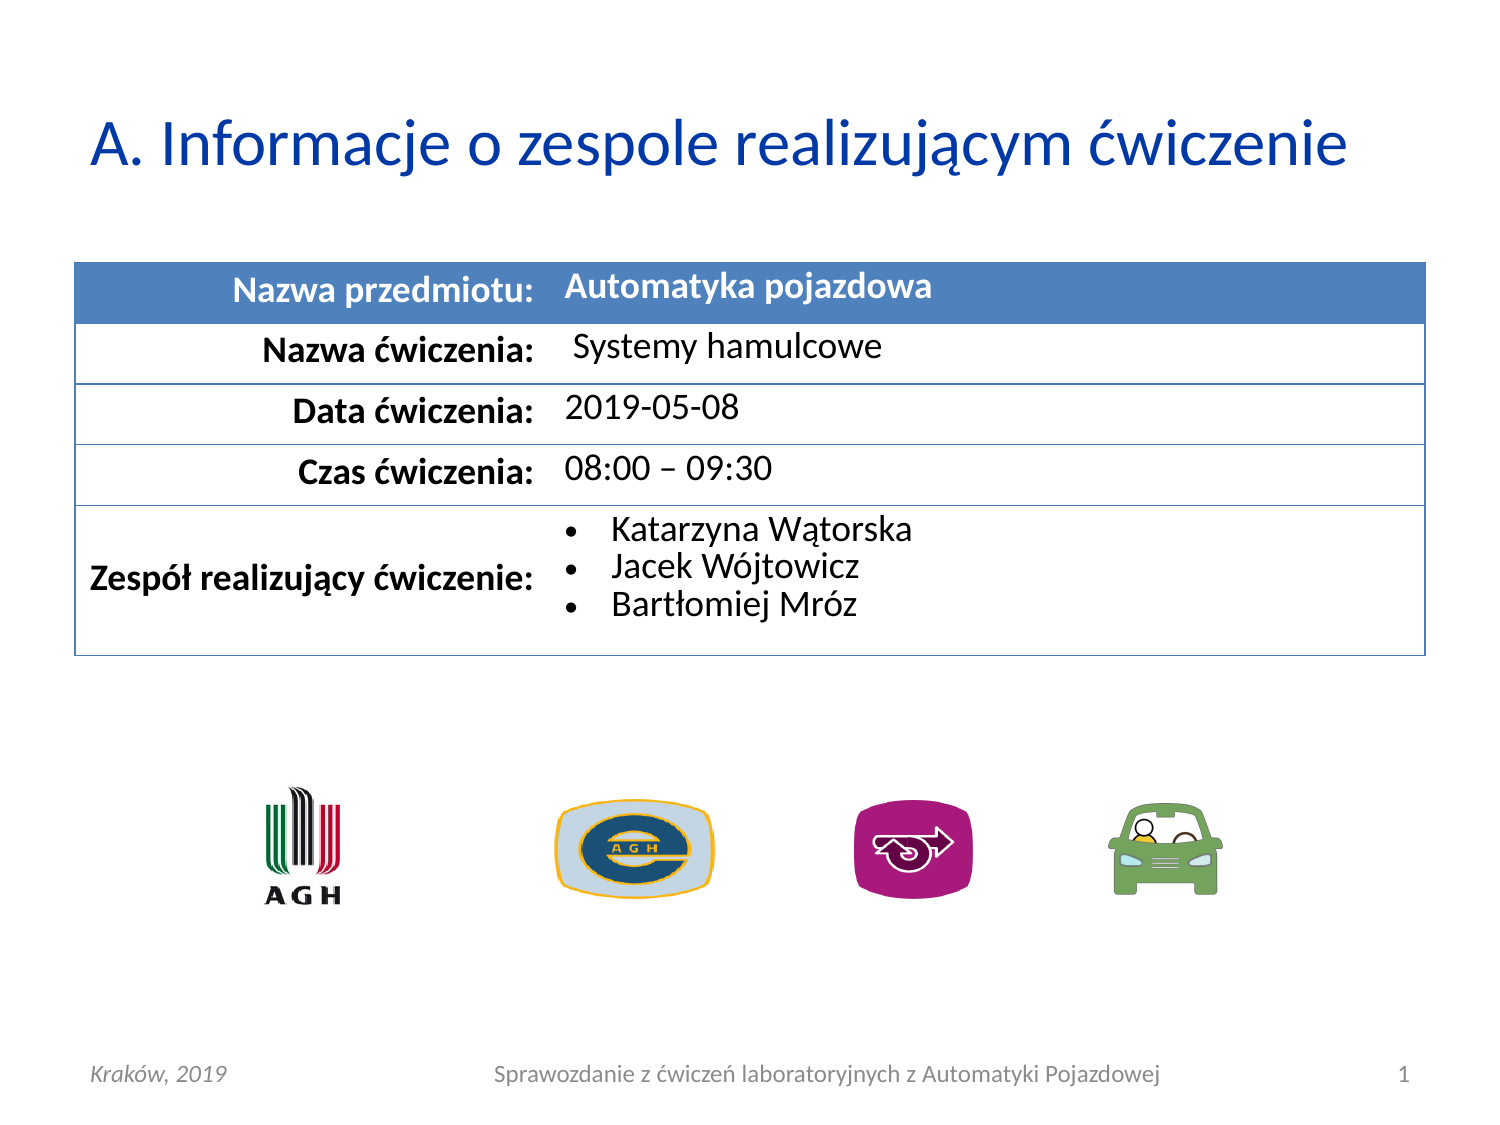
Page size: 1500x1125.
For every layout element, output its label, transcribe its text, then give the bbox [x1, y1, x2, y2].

table_cell Katarzyna Wątorska Jacek Wójtowicz Bartłomiej Mróz [550, 506, 1424, 655]
table_cell Data ćwiczenia: [76, 385, 550, 444]
title A. Informacje o zespole realizującym ćwiczenie [75, 45, 1425, 233]
table_header Automatyka pojazdowa [550, 263, 1424, 323]
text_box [190, 758, 1223, 940]
slide_number Kraków, 2019 [75, 1042, 425, 1103]
table_cell Nazwa ćwiczenia: [76, 324, 550, 383]
table_cell Czas ćwiczenia: [76, 445, 550, 505]
table_cell 08:00 – 09:30 [550, 445, 1424, 505]
footer Sprawozdanie z ćwiczeń laboratoryjnych z Automatyki Pojazdowej [443, 1042, 1212, 1103]
table_cell Systemy hamulcowe [550, 324, 1424, 383]
table_cell Zespół realizujący ćwiczenie: [76, 506, 550, 655]
table_cell 2019-05-08 [550, 385, 1424, 444]
table_header Nazwa przedmiotu: [76, 263, 550, 323]
slide_number 1 [1241, 1042, 1425, 1103]
